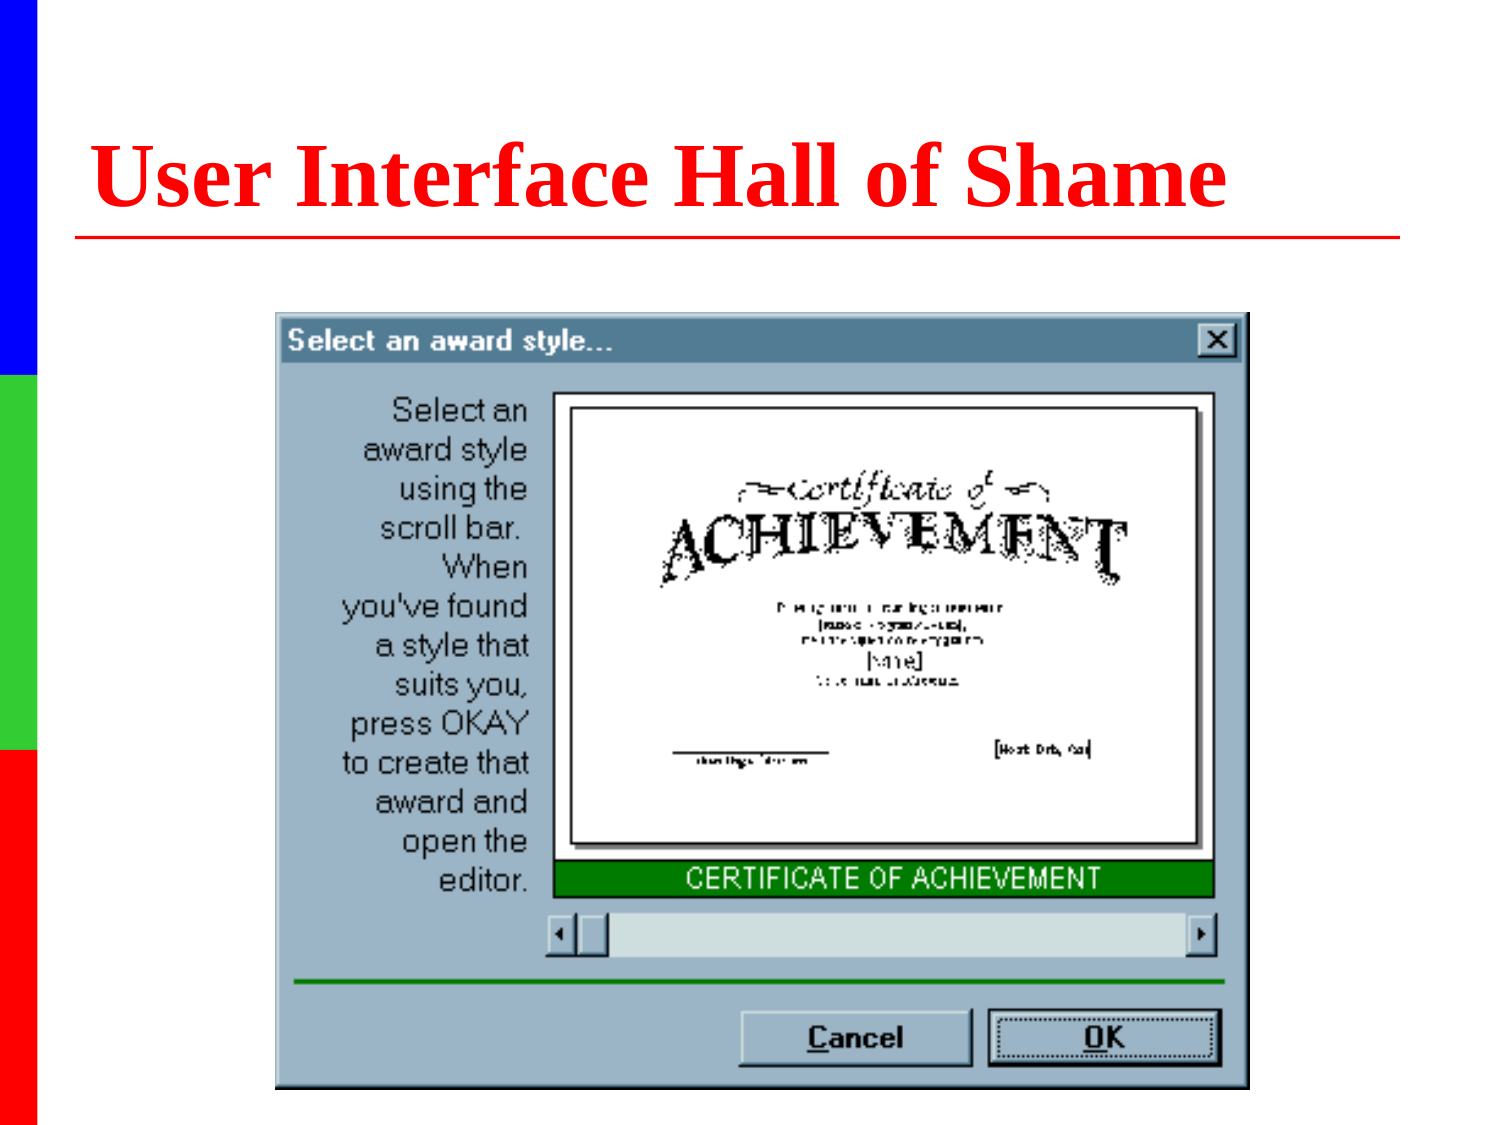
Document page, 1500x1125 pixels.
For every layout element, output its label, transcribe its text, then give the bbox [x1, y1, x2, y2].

title User Interface Hall of Shame [74, 45, 1426, 233]
picture [274, 312, 1250, 1090]
